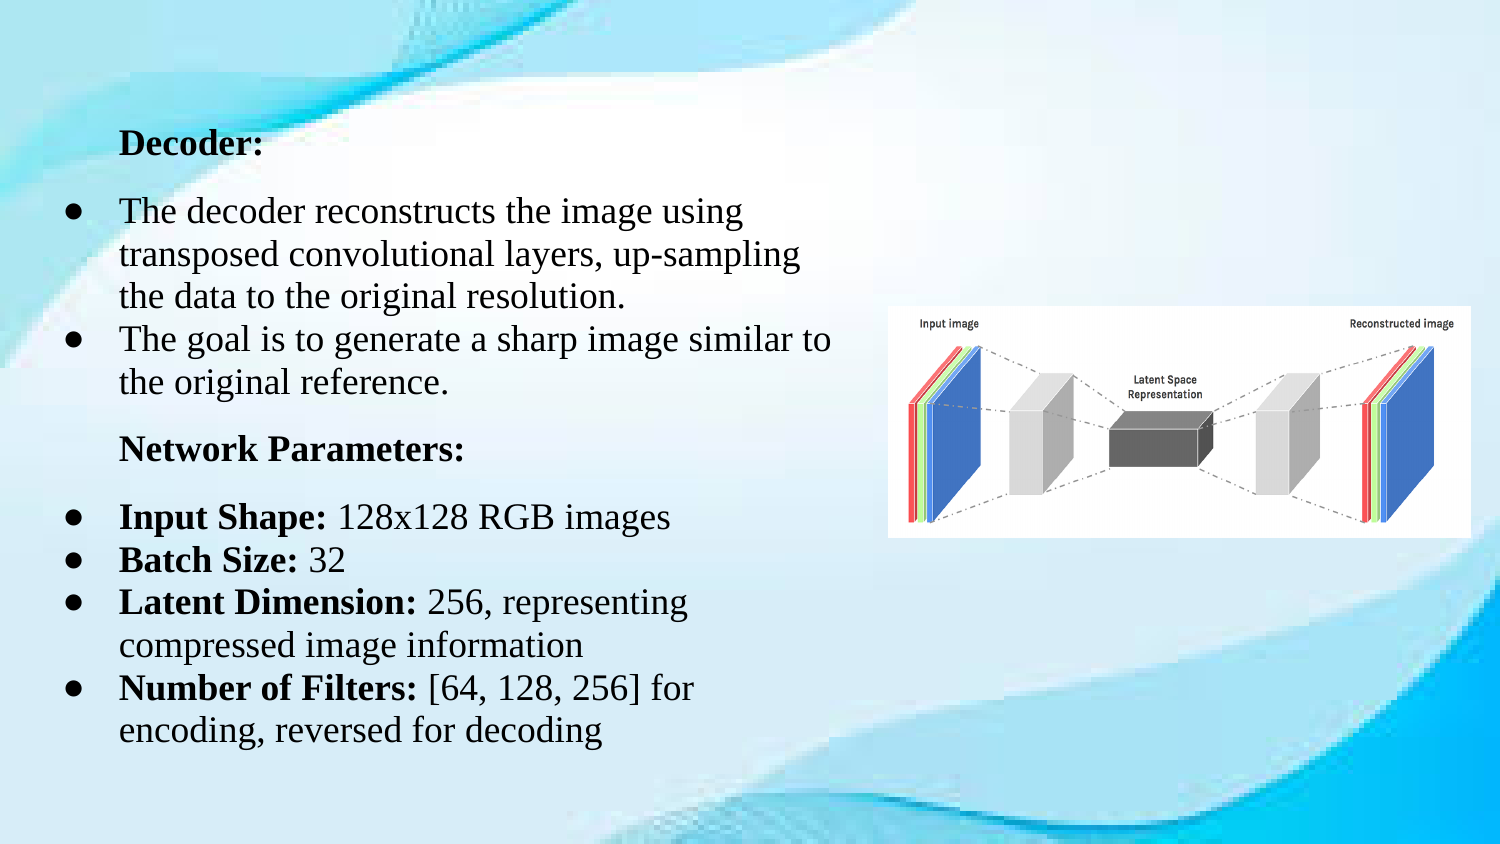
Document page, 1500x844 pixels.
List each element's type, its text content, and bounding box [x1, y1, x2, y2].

picture [0, 0, 1500, 844]
list Decoder: The decoder reconstructs the image using transposed convolutional layers, up-sampling the data to the original resolution. The goal is to generate a sharp image similar to the original reference. Network Parameters: Input Shape: 128x128 RGB images Batch Size: 32 Latent Dimension: 256, representing compressed image information Number of Filters: [64, 128, 256] for encoding, reversed for decoding [28, 106, 864, 819]
